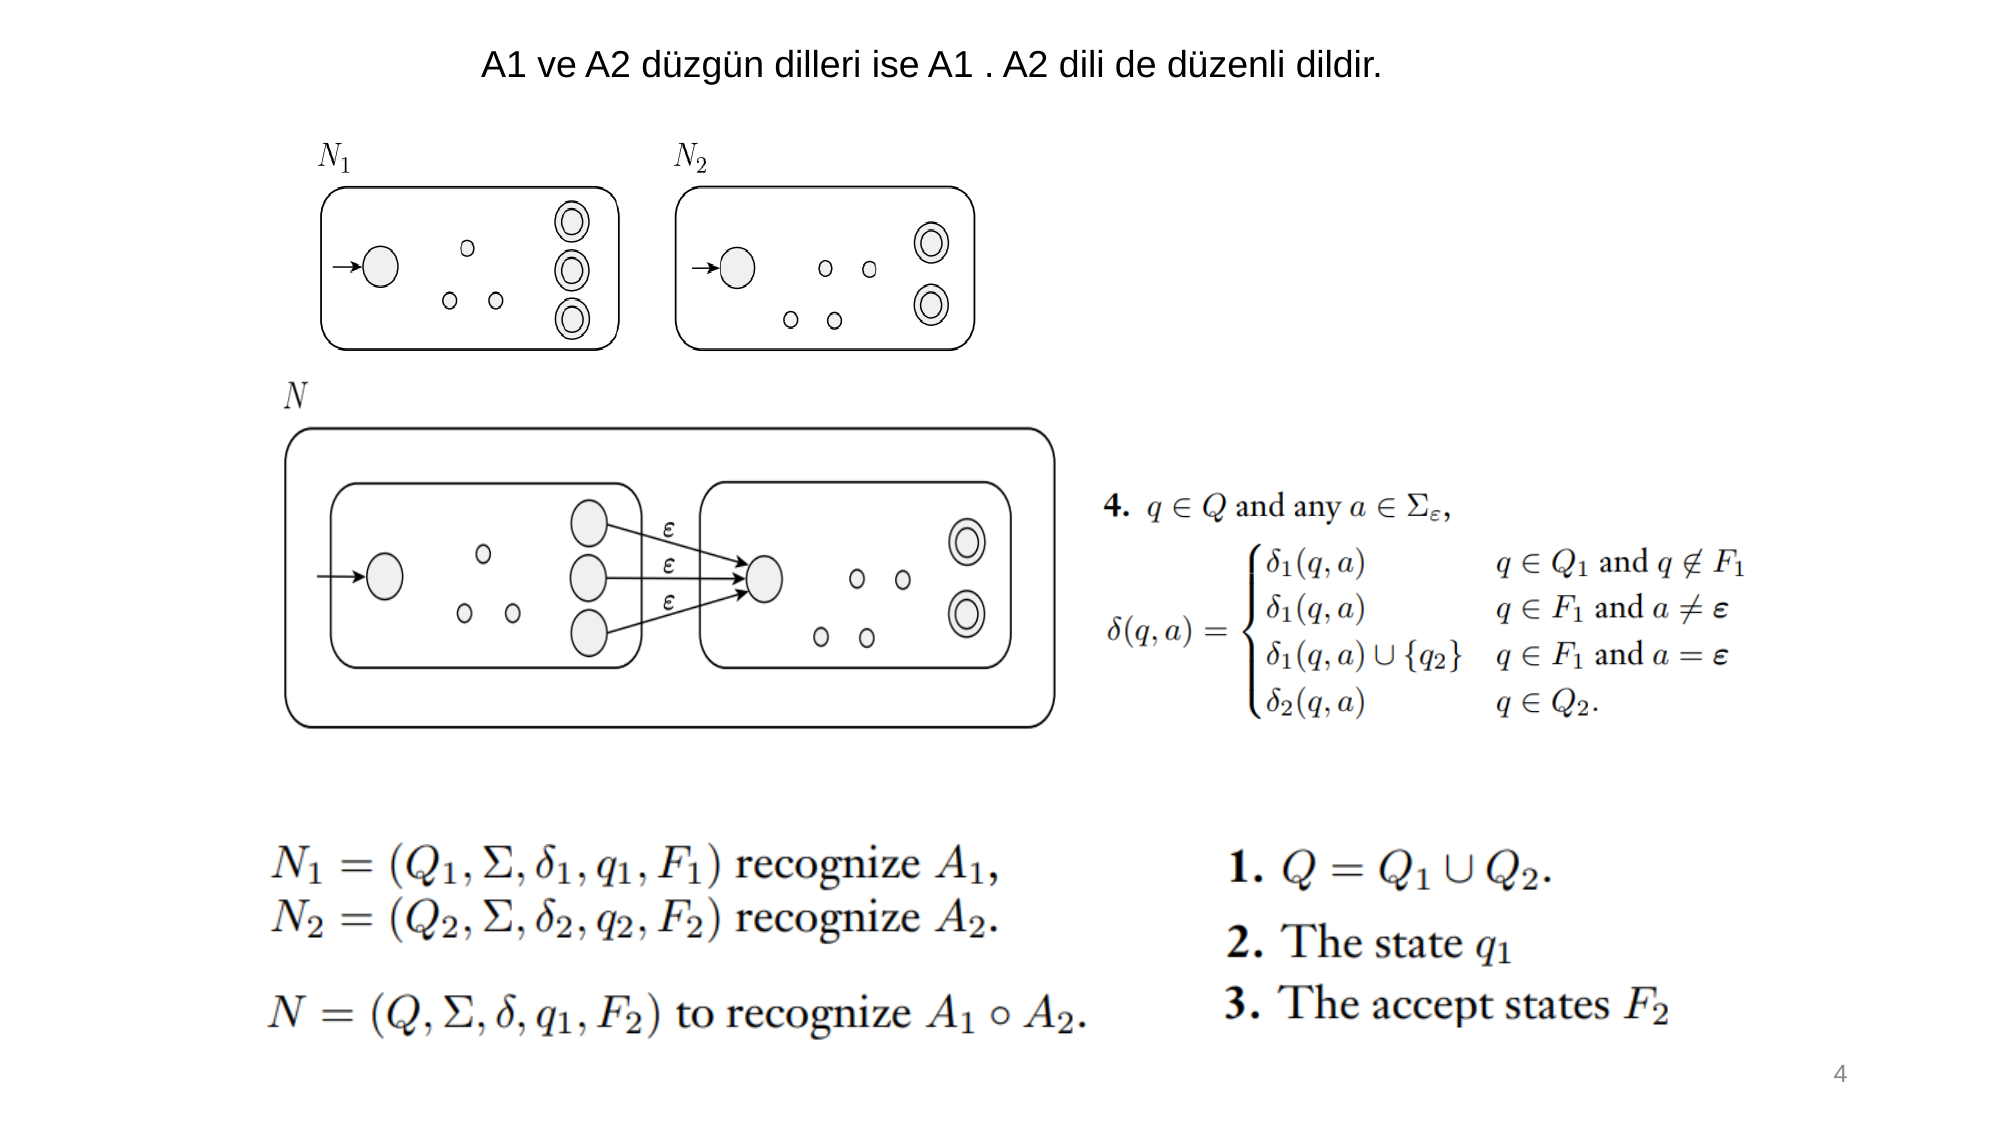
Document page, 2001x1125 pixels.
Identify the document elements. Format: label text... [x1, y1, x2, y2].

text_box A1 ve A2 düzgün dilleri ise A1 . A2 dili de düzenli dildir. [449, 37, 1425, 93]
picture [276, 374, 1063, 747]
picture [1092, 487, 1750, 730]
picture [249, 835, 1002, 952]
picture [306, 133, 979, 363]
picture [260, 980, 1090, 1043]
picture [1212, 835, 1682, 1031]
slide_number 4 [1412, 1042, 1863, 1103]
